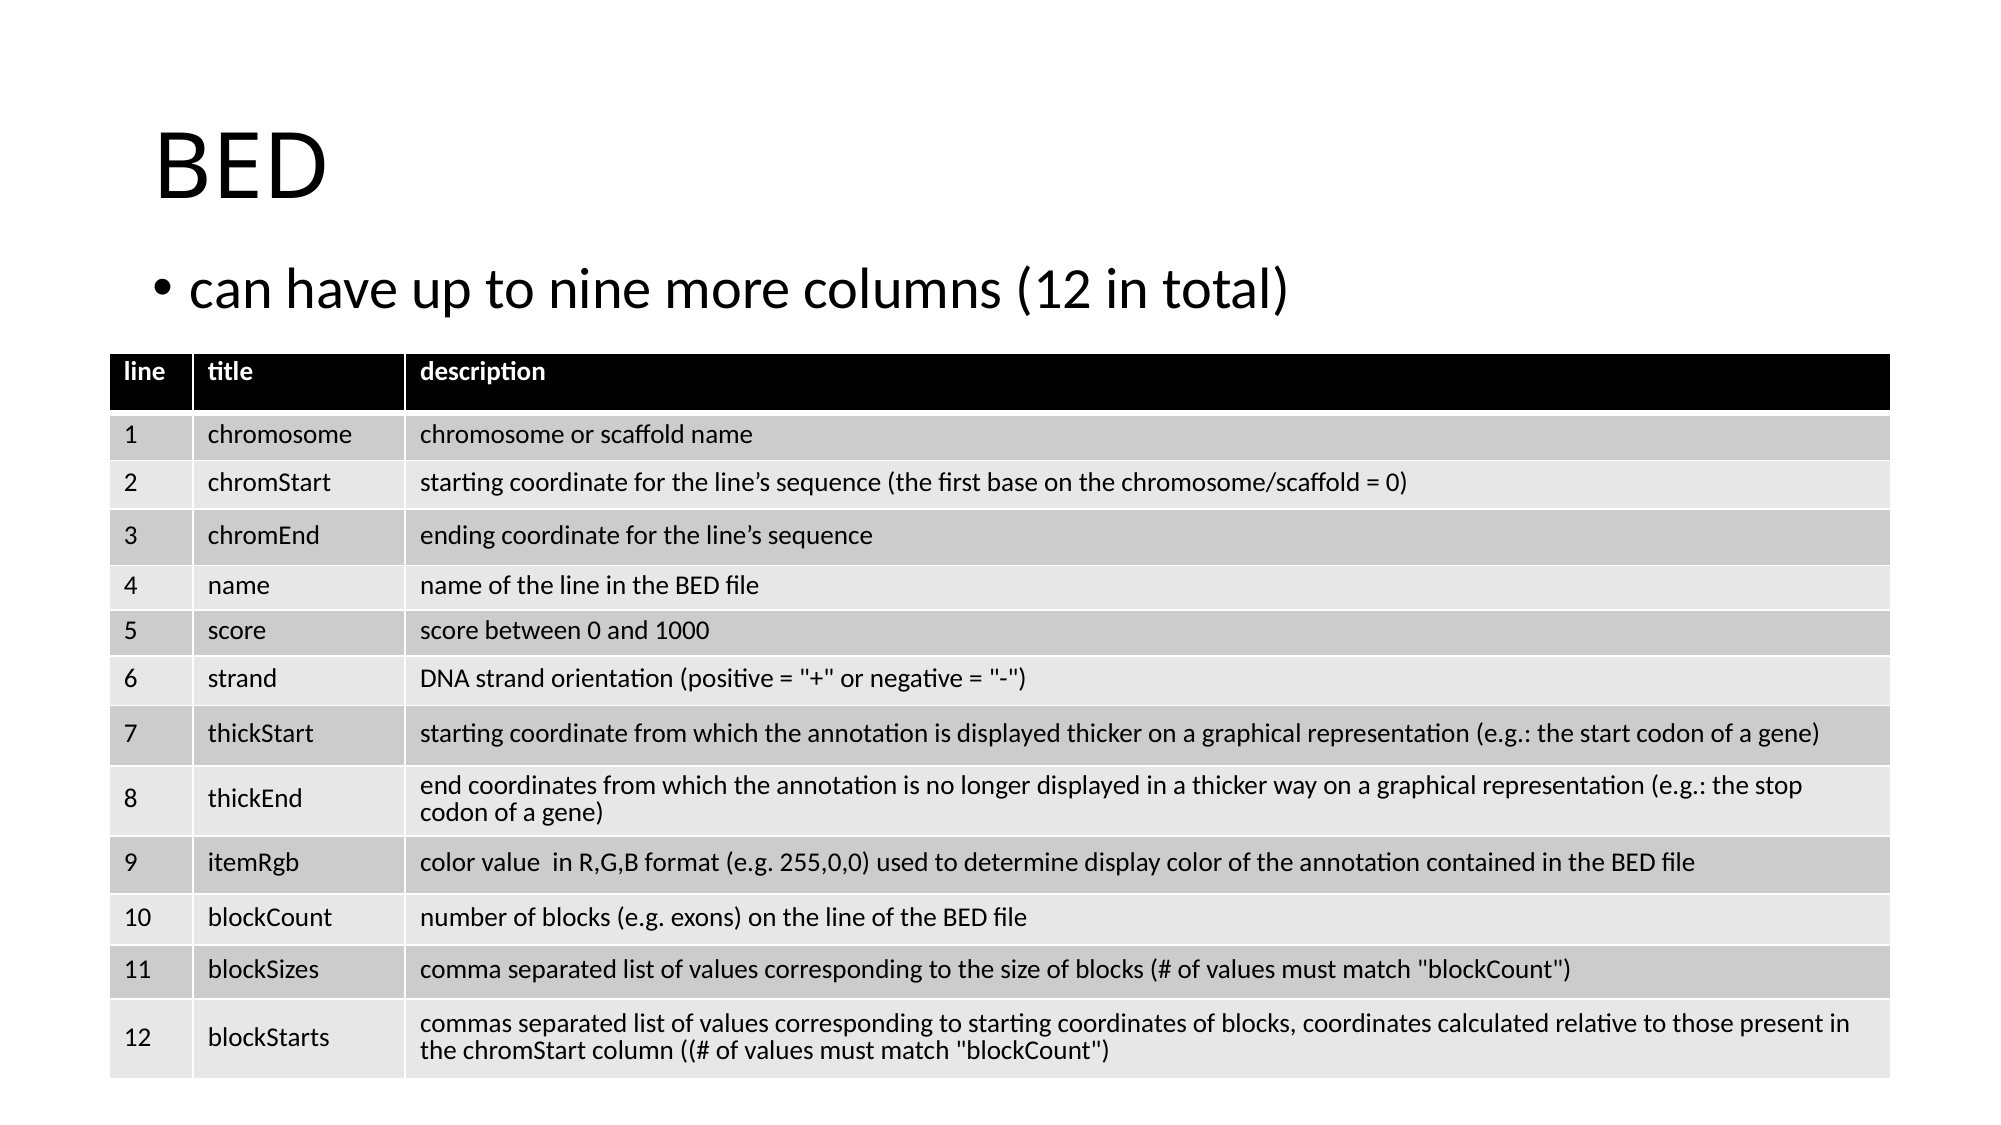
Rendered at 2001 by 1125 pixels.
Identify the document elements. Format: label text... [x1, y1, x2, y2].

table_cell number of blocks (e.g. exons) on the line of the BED file [406, 895, 1890, 944]
table_header title [194, 354, 404, 410]
table_cell chromStart [194, 461, 404, 508]
table_header description [406, 354, 1890, 410]
table_cell chromosome [194, 416, 404, 460]
table_cell 5 [110, 611, 192, 655]
table_cell thickStart [194, 706, 404, 765]
table_cell chromosome or scaffold name [406, 416, 1890, 460]
table_cell ending coordinate for the line’s sequence [406, 510, 1890, 565]
table_cell chromEnd [194, 510, 404, 565]
table_cell 2 [110, 461, 192, 508]
table_cell 11 [110, 946, 192, 998]
table_cell commas separated list of values corresponding to starting coordinates of blocks, coordinates calculated relative to those present in the chromStart column ((# of values must match "blockCount") [406, 1000, 1890, 1078]
table_cell 4 [110, 566, 192, 609]
table_cell DNA strand orientation (positive = "+" or negative = "-") [406, 657, 1890, 705]
table_cell score [194, 611, 404, 655]
table_cell blockSizes [194, 946, 404, 998]
table_cell blockStarts [194, 1000, 404, 1078]
table_cell name of the line in the BED file [406, 566, 1890, 609]
table_cell color value in R,G,B format (e.g. 255,0,0) used to determine display color of the annotation contained in the BED file [406, 837, 1890, 893]
table_cell 8 [110, 767, 192, 835]
table_cell 9 [110, 837, 192, 893]
table_cell thickEnd [194, 767, 404, 835]
list can have up to nine more columns (12 in total) [137, 250, 1863, 352]
table_cell 1 [110, 416, 192, 460]
table_cell starting coordinate from which the annotation is displayed thicker on a graphical representation (e.g.: the start codon of a gene) [406, 706, 1890, 765]
table_header line [110, 354, 192, 410]
table_cell 3 [110, 510, 192, 565]
table_cell 10 [110, 895, 192, 944]
title BED [137, 59, 1863, 250]
table_cell 12 [110, 1000, 192, 1078]
table_cell blockCount [194, 895, 404, 944]
table_cell 7 [110, 706, 192, 765]
table_cell comma separated list of values corresponding to the size of blocks (# of values must match "blockCount") [406, 946, 1890, 998]
table_cell end coordinates from which the annotation is no longer displayed in a thicker way on a graphical representation (e.g.: the stop codon of a gene) [406, 767, 1890, 835]
table_cell score between 0 and 1000 [406, 611, 1890, 655]
table_cell strand [194, 657, 404, 705]
table_cell name [194, 566, 404, 609]
table_cell itemRgb [194, 837, 404, 893]
table_cell 6 [110, 657, 192, 705]
table_cell starting coordinate for the line’s sequence (the first base on the chromosome/scaffold = 0) [406, 461, 1890, 508]
